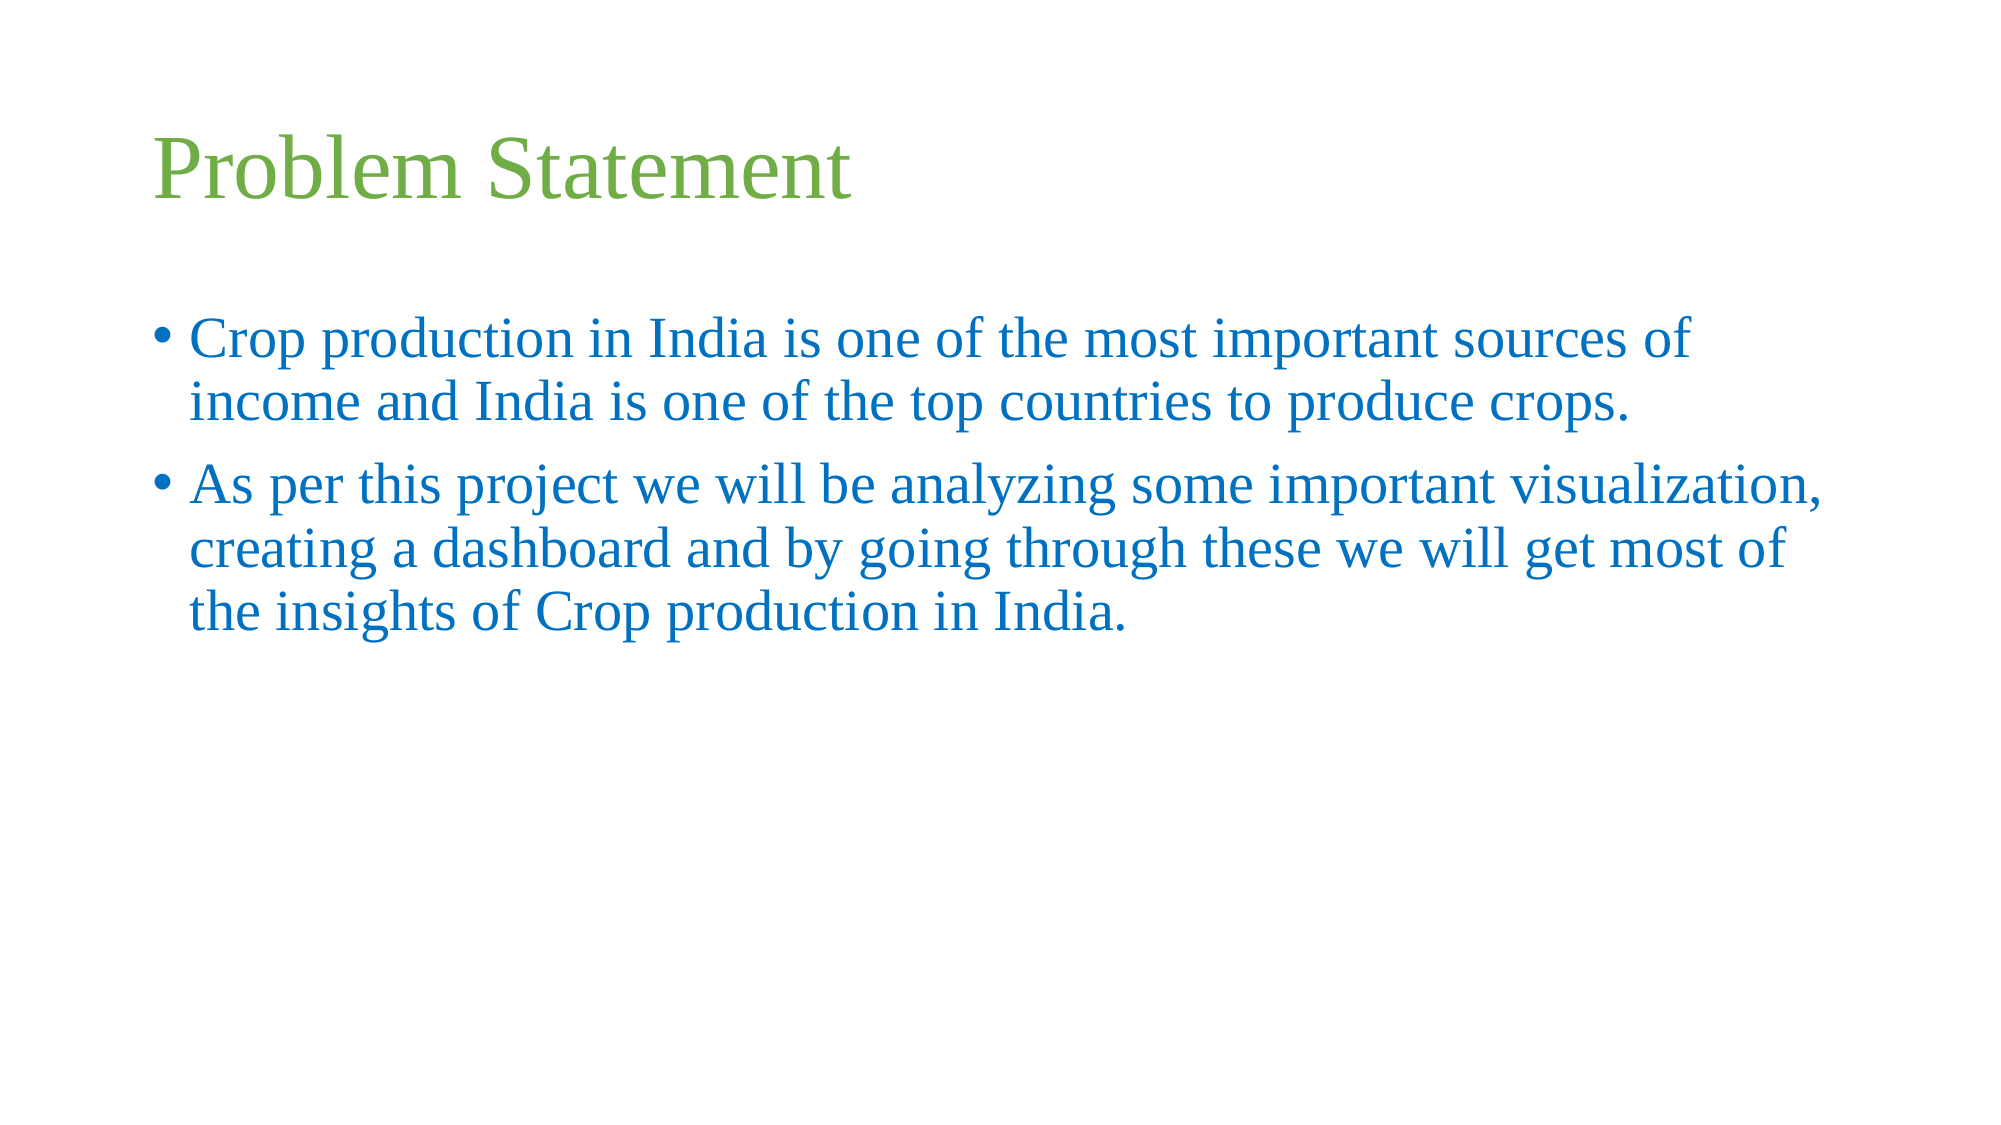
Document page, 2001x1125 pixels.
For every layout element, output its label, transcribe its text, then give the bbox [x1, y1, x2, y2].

title Problem Statement [137, 59, 1863, 278]
list Crop production in India is one of the most important sources of income and India is one of the top countries to produce crops. As per this project we will be analyzing some important visualization, creating a dashboard and by going through these we will get most of the insights of Crop production in India. [137, 299, 1863, 1014]
